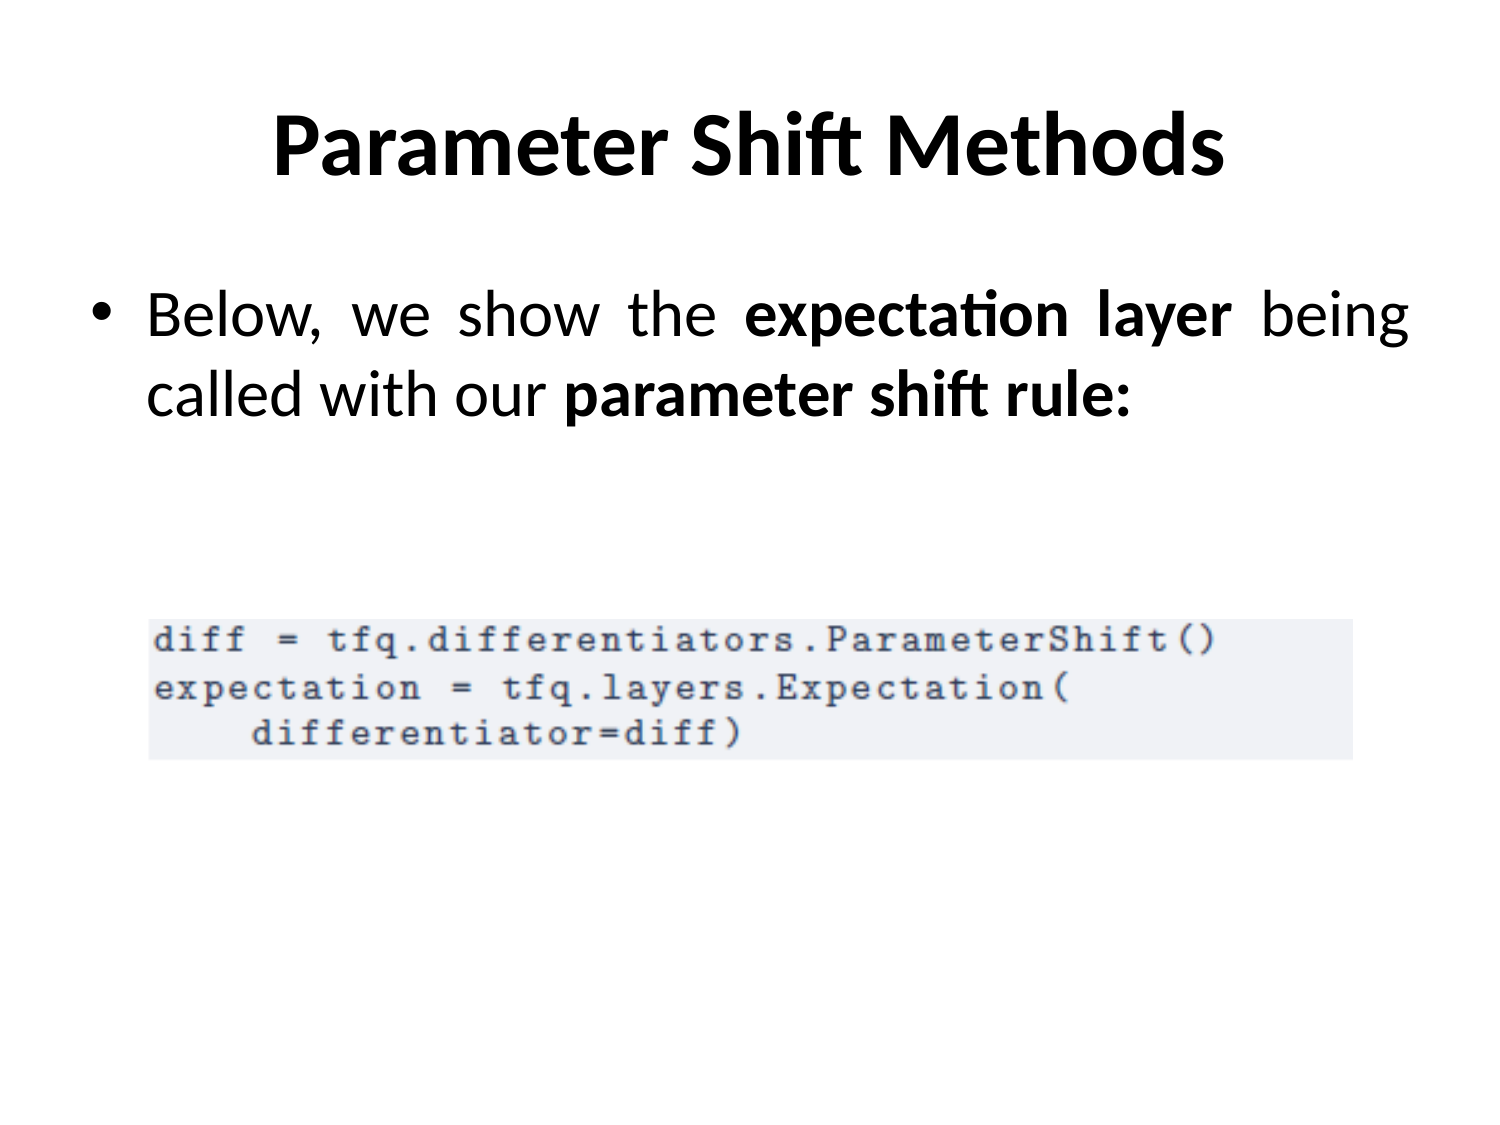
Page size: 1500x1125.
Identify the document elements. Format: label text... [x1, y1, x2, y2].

picture [147, 619, 1353, 764]
list Below, we show the expectation layer being called with our parameter shift rule: [75, 262, 1425, 563]
title Parameter Shift Methods [75, 45, 1425, 233]
